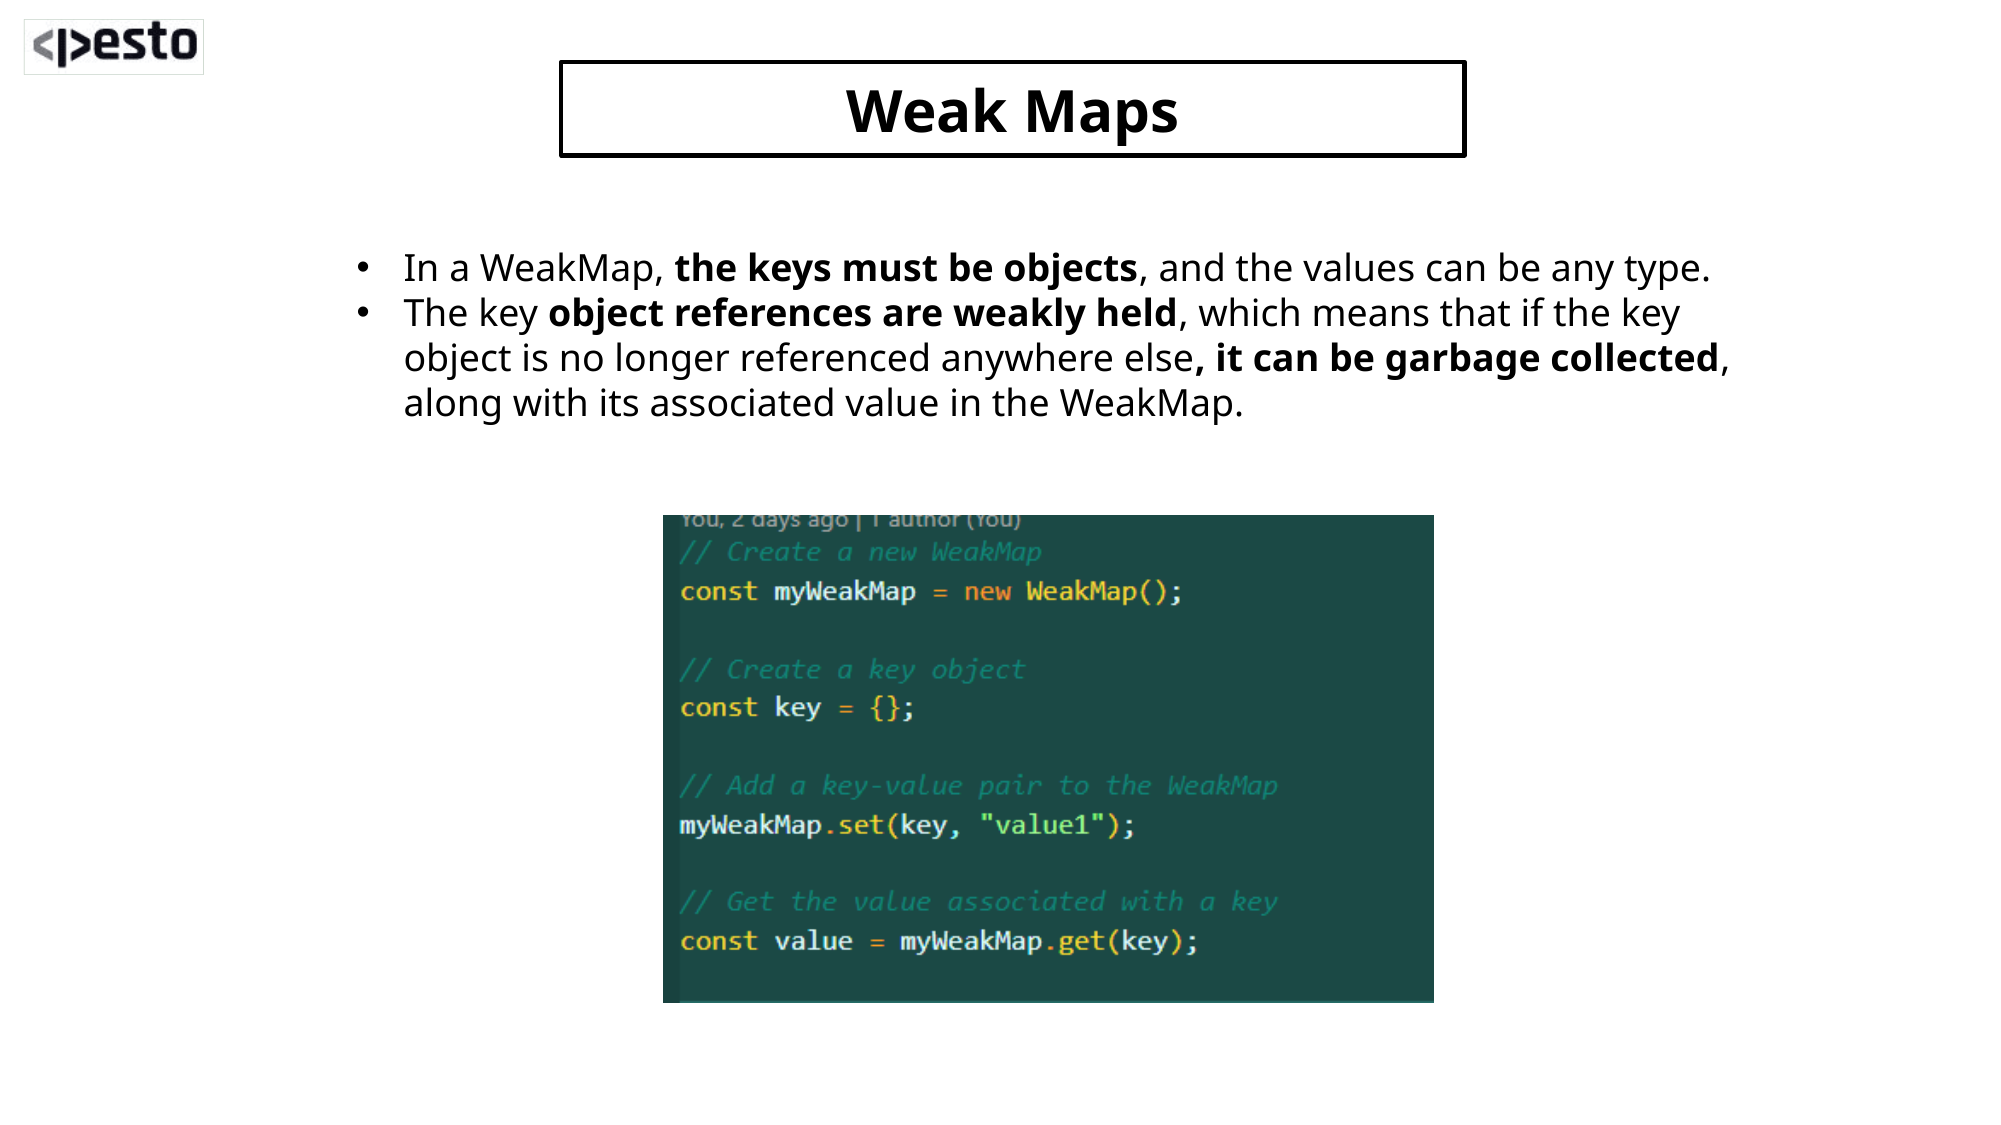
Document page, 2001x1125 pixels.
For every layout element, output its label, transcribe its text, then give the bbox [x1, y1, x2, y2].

picture [0, 0, 235, 96]
title Weak Maps [559, 60, 1467, 158]
text_box In a WeakMap, the keys must be objects, and the values can be any type. The key object references are weakly held, which means that if the key object is no longer referenced anywhere else, it can be garbage collected, along with its associated value in the WeakMap. [341, 236, 1755, 432]
picture [663, 514, 1434, 1003]
